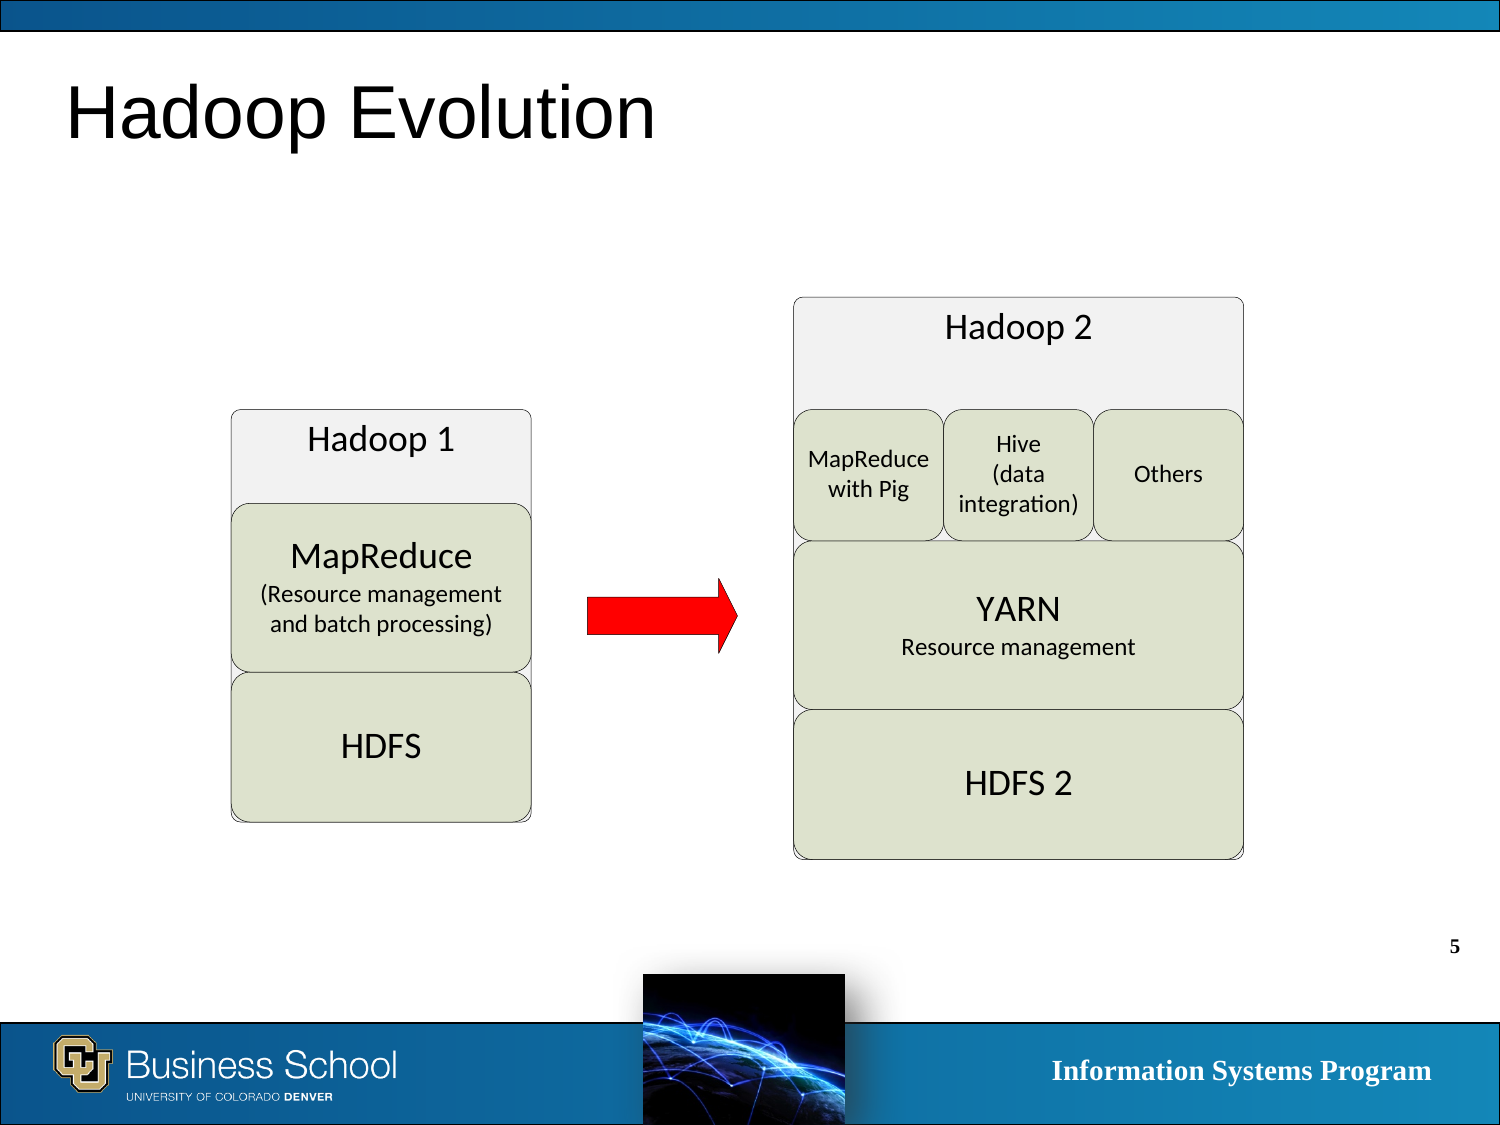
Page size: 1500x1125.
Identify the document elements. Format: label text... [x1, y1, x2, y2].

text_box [228, 293, 1247, 863]
title Hadoop Evolution [49, 55, 1426, 169]
picture [53, 1034, 396, 1101]
picture [643, 974, 845, 1125]
